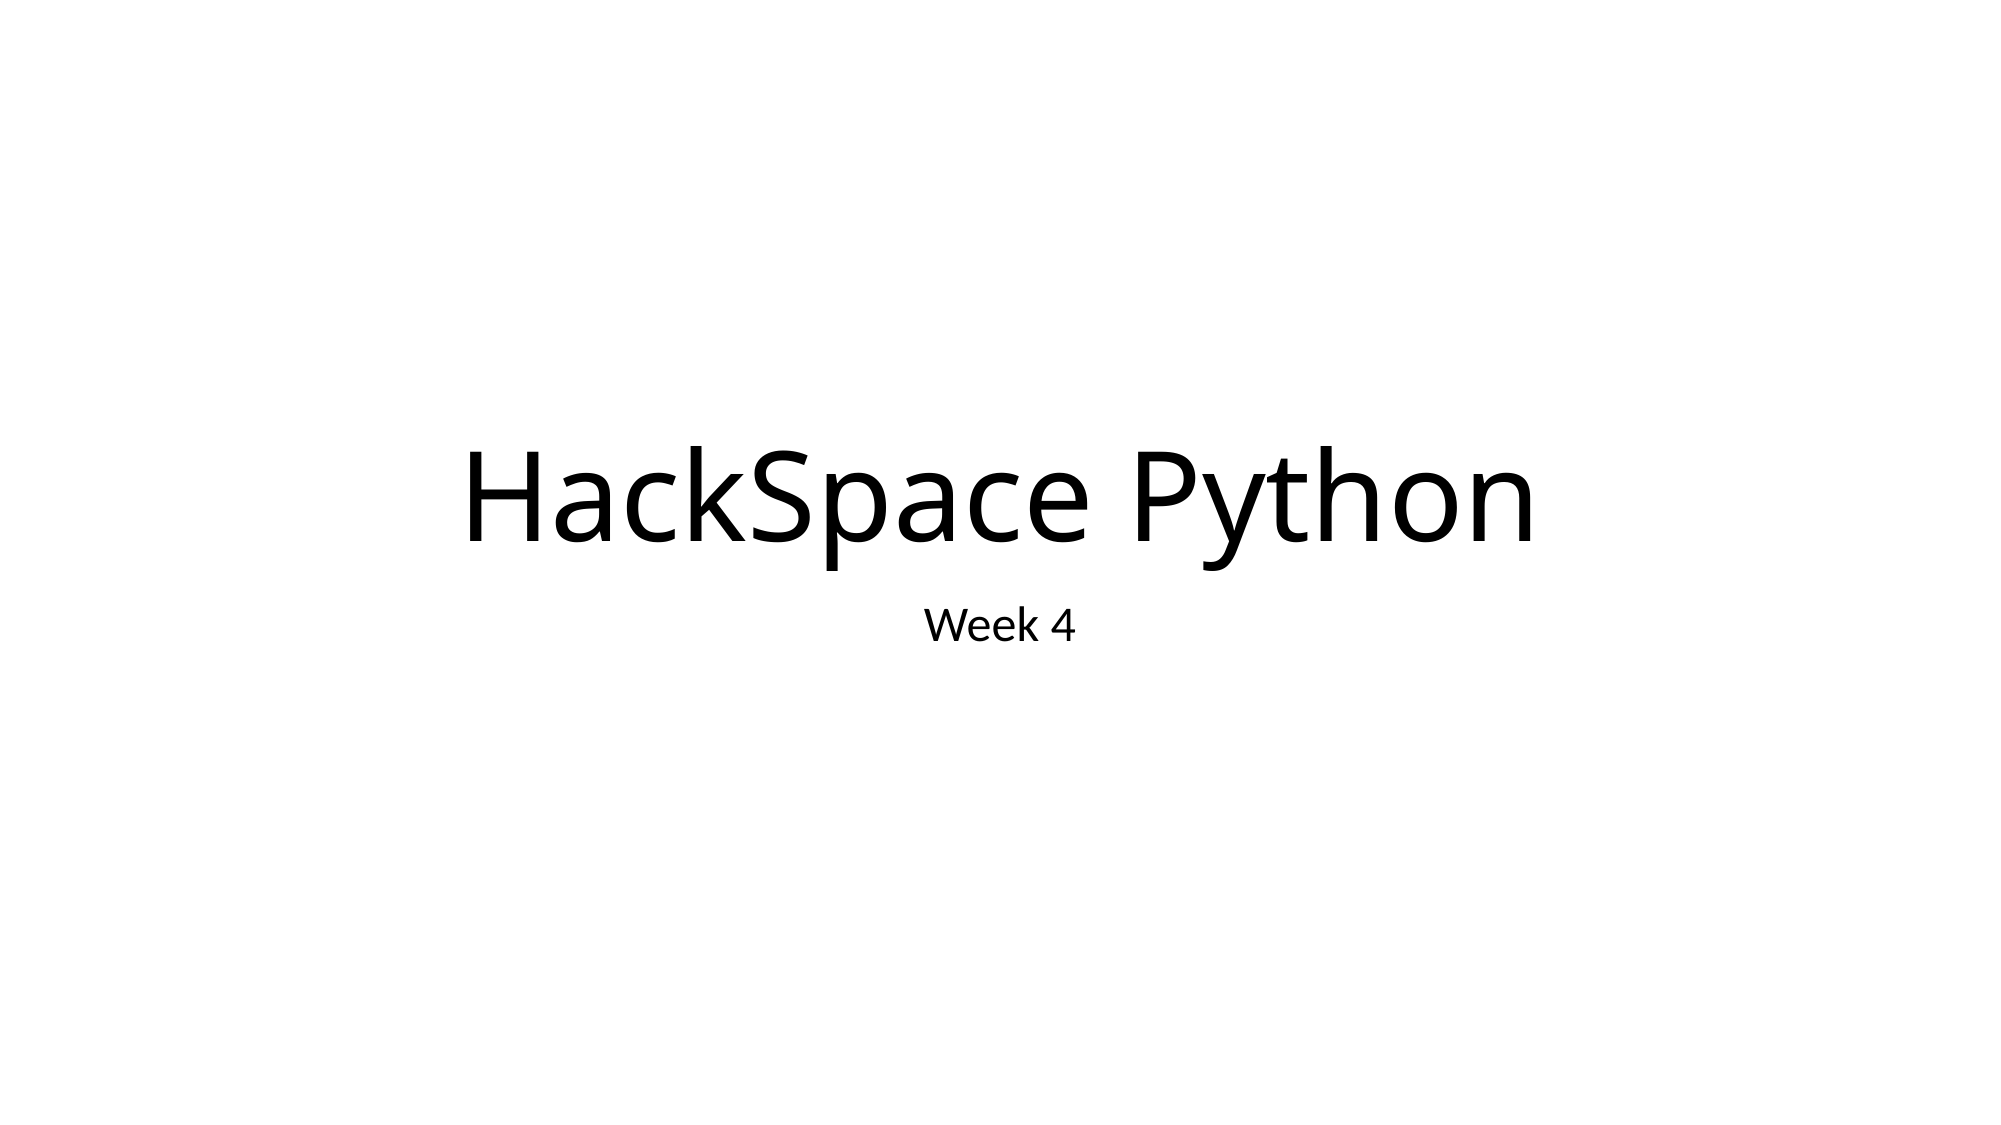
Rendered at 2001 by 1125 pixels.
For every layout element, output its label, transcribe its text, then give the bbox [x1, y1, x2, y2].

subtitle Week 4 [249, 590, 1750, 863]
title HackSpace Python [249, 184, 1750, 576]
